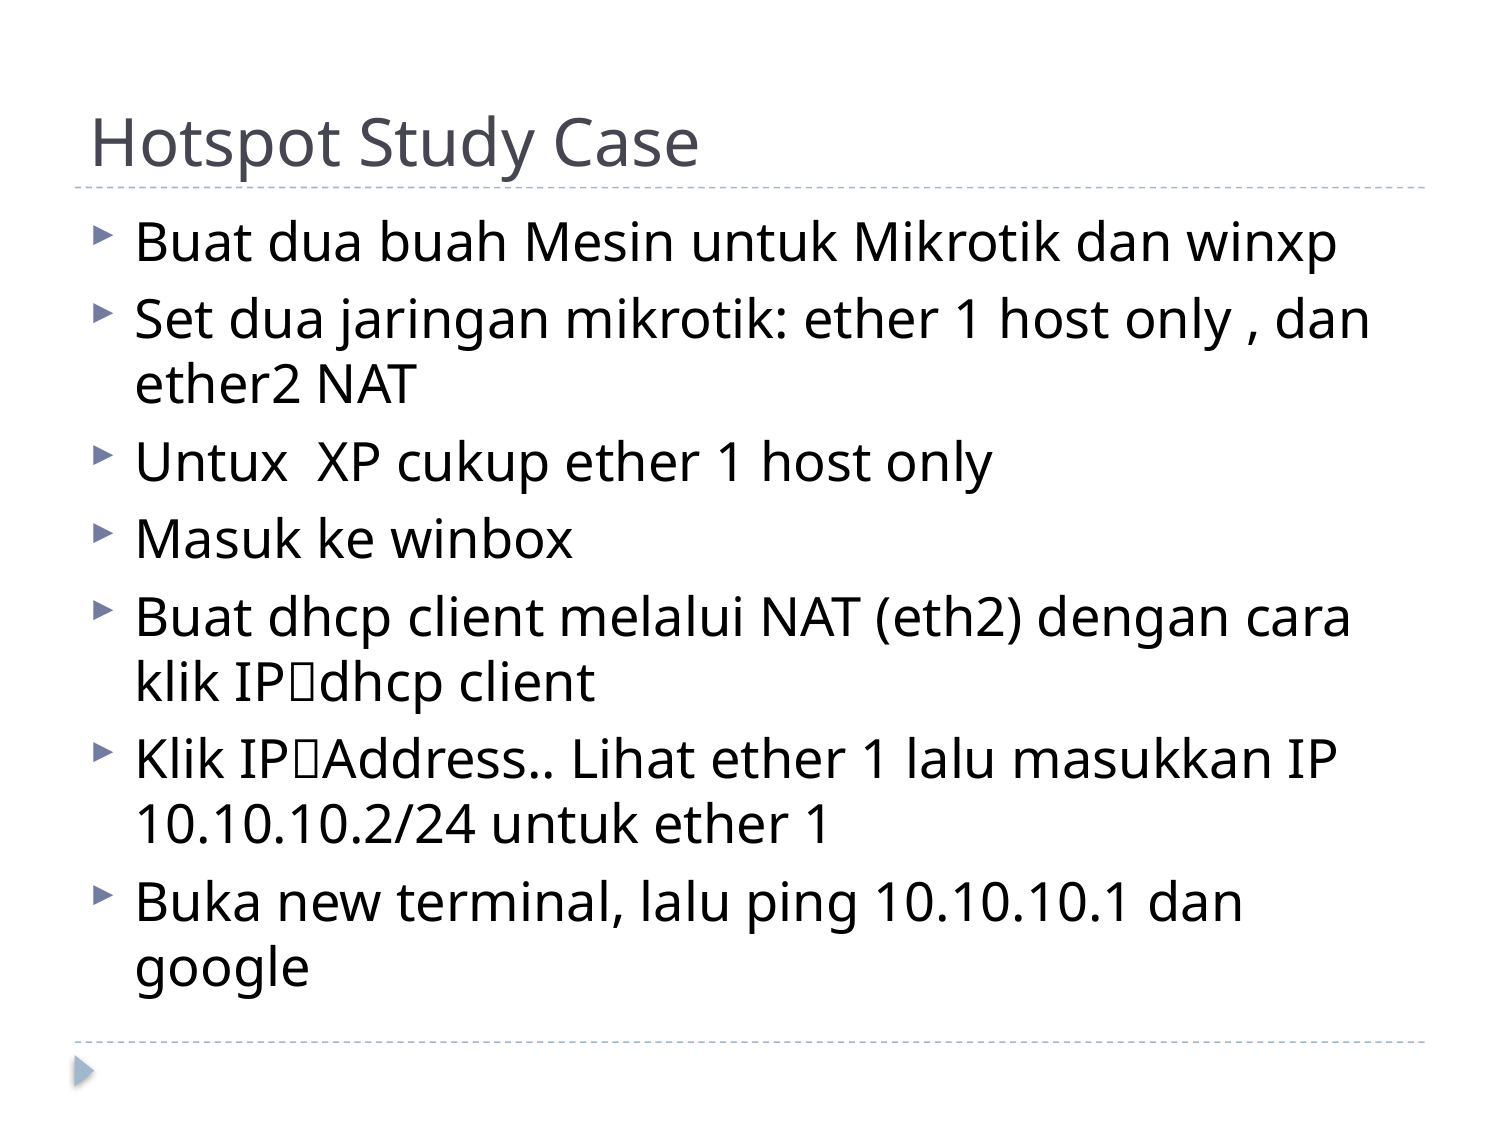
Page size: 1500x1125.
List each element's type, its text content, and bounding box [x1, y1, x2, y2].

title Hotspot Study Case [75, 24, 1425, 188]
list Buat dua buah Mesin untuk Mikrotik dan winxp Set dua jaringan mikrotik: ether 1 host only , dan ether2 NAT Untux XP cukup ether 1 host only Masuk ke winbox Buat dhcp client melalui NAT (eth2) dengan cara klik IPdhcp client Klik IPAddress.. Lihat ether 1 lalu masukkan IP 10.10.10.2/24 untuk ether 1 Buka new terminal, lalu ping 10.10.10.1 dan google [75, 200, 1425, 1010]
